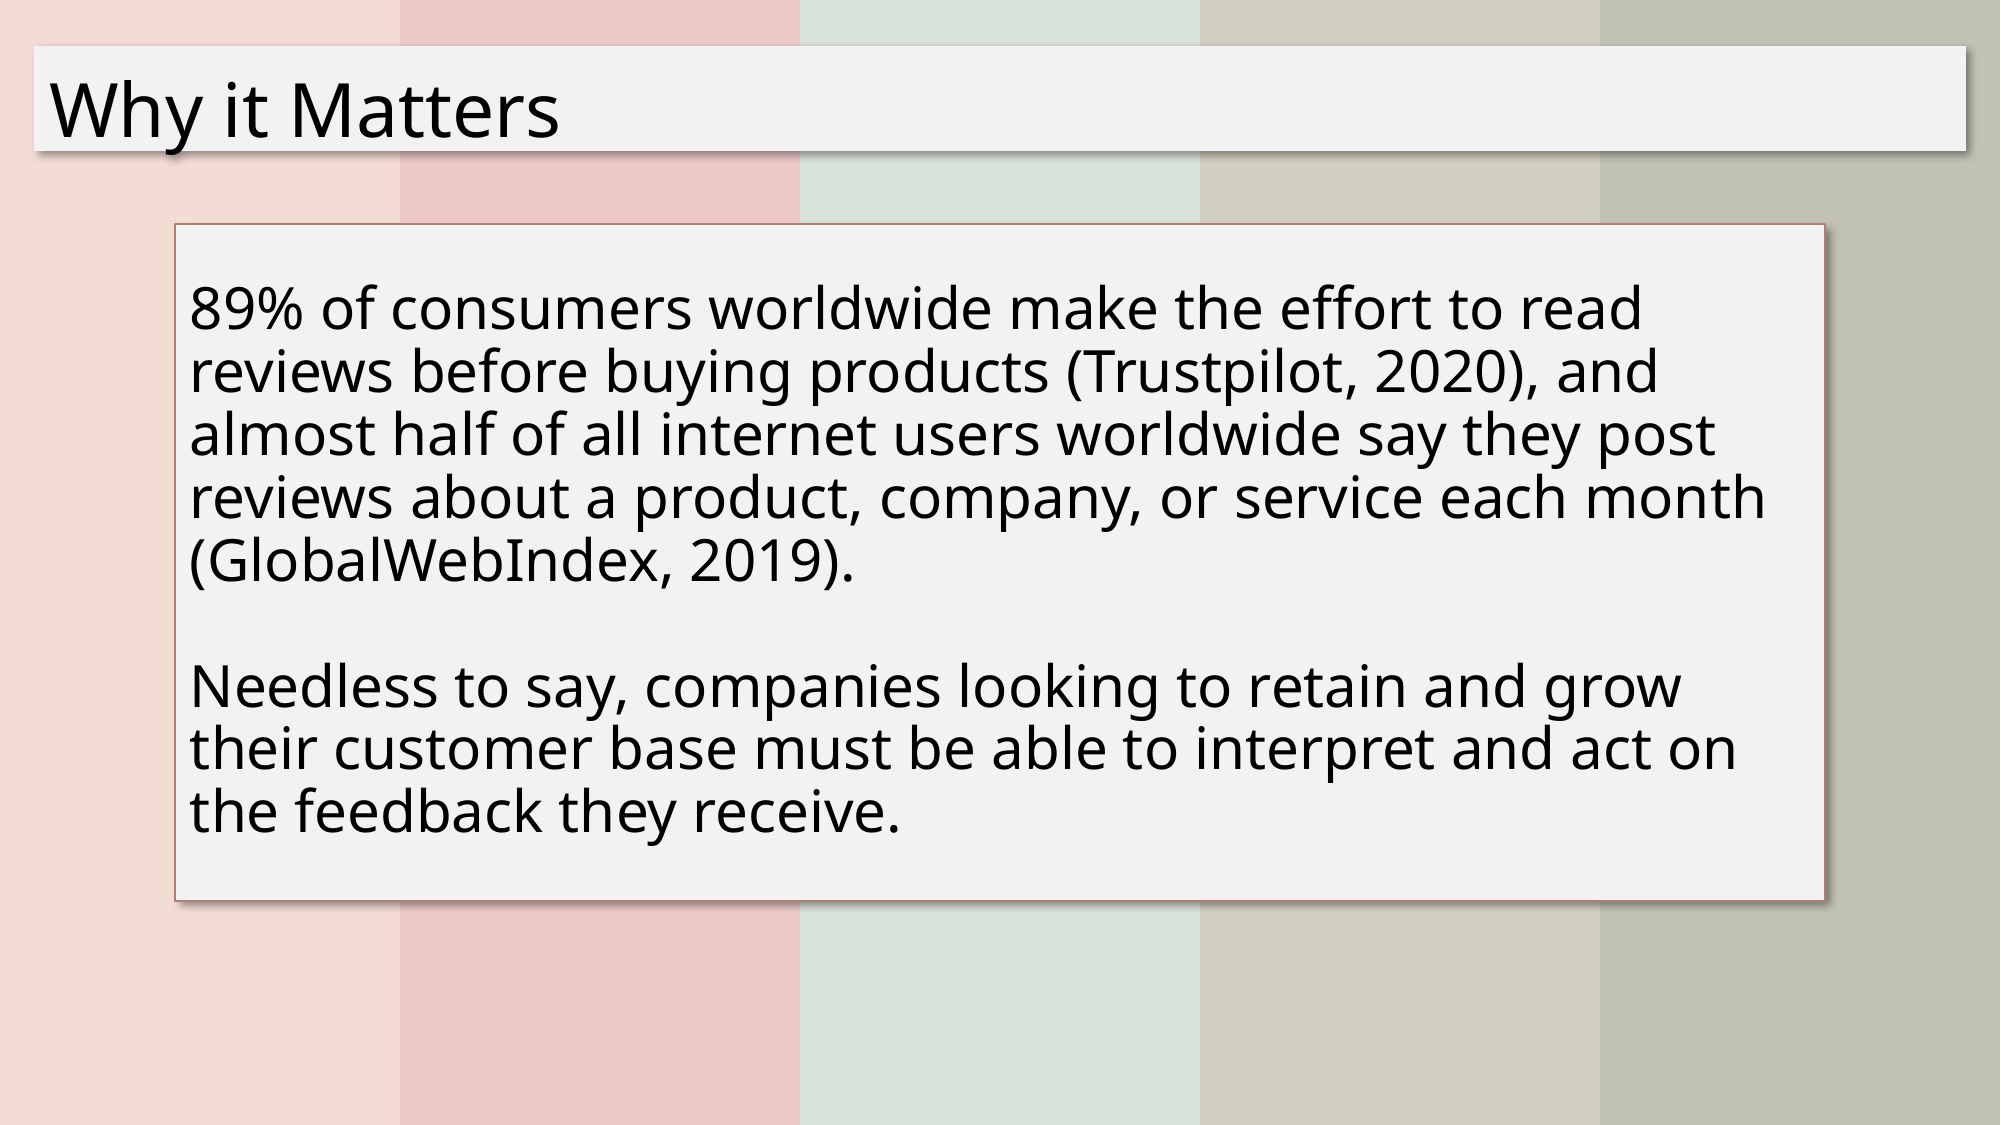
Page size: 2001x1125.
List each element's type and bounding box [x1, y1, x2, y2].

list [0, 0, 2000, 1125]
